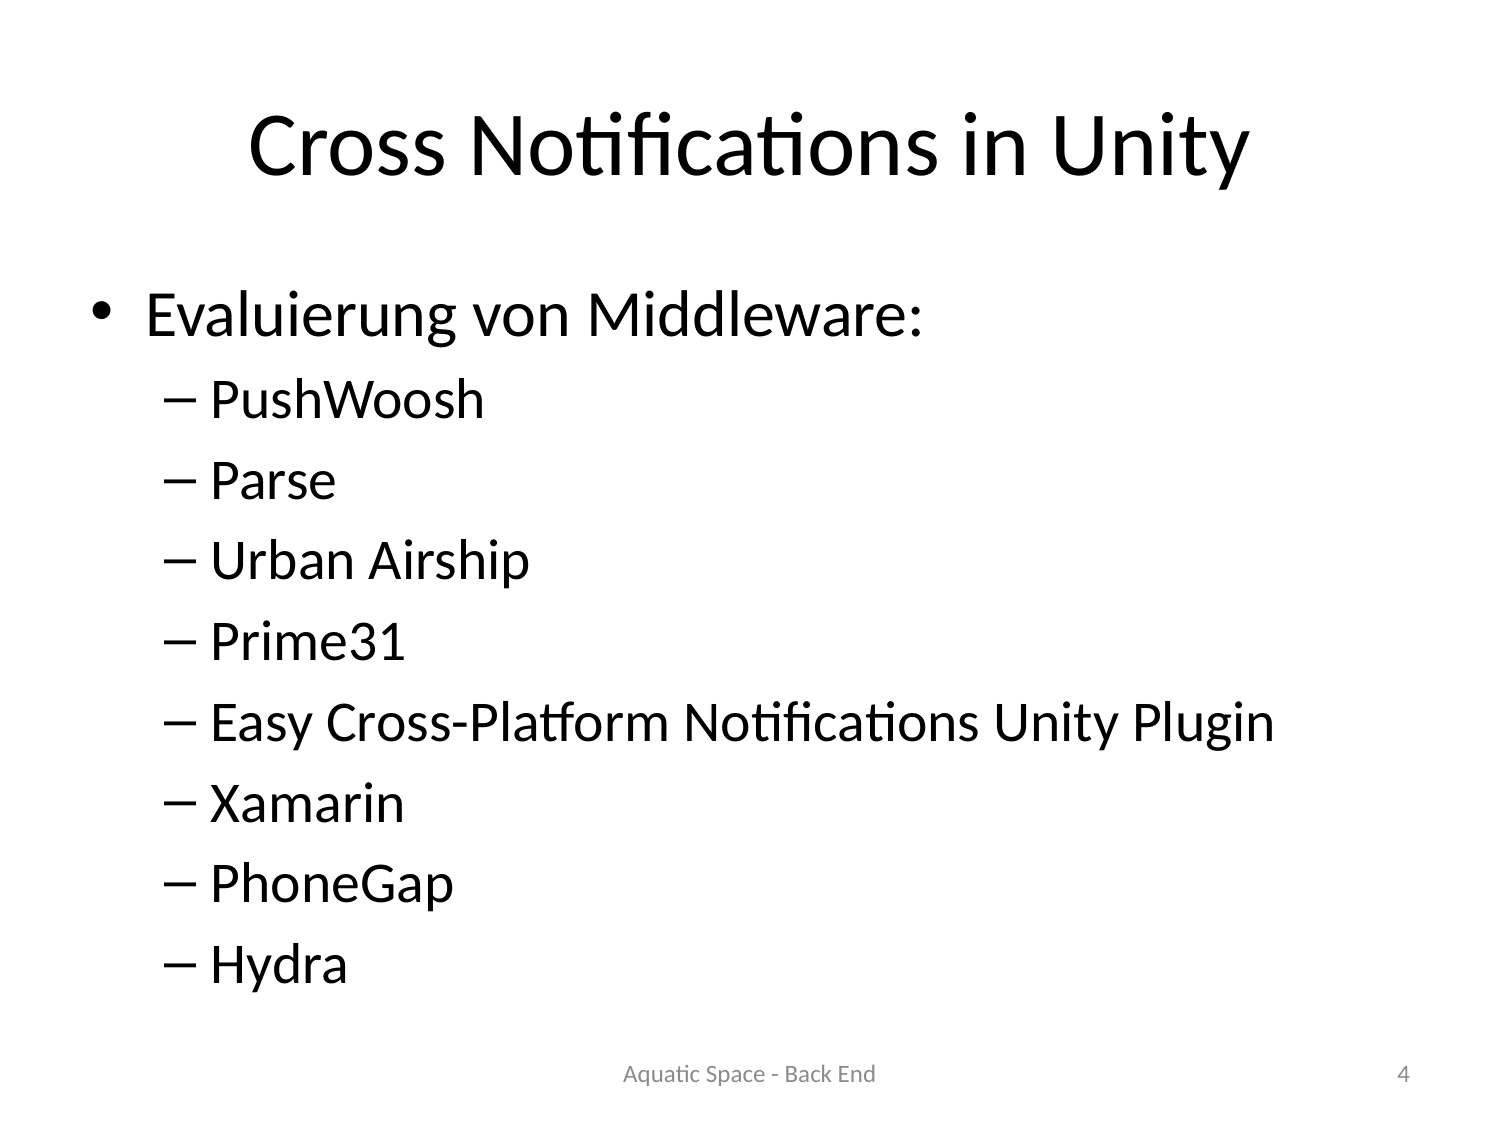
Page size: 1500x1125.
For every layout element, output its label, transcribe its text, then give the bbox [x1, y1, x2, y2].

footer Aquatic Space - Back End [512, 1042, 988, 1103]
list Evaluierung von Middleware: PushWoosh Parse Urban Airship Prime31 Easy Cross-Platform Notifications Unity Plugin Xamarin PhoneGap Hydra [75, 262, 1425, 1005]
title Cross Notifications in Unity [75, 45, 1425, 233]
slide_number 4 [1074, 1042, 1425, 1103]
